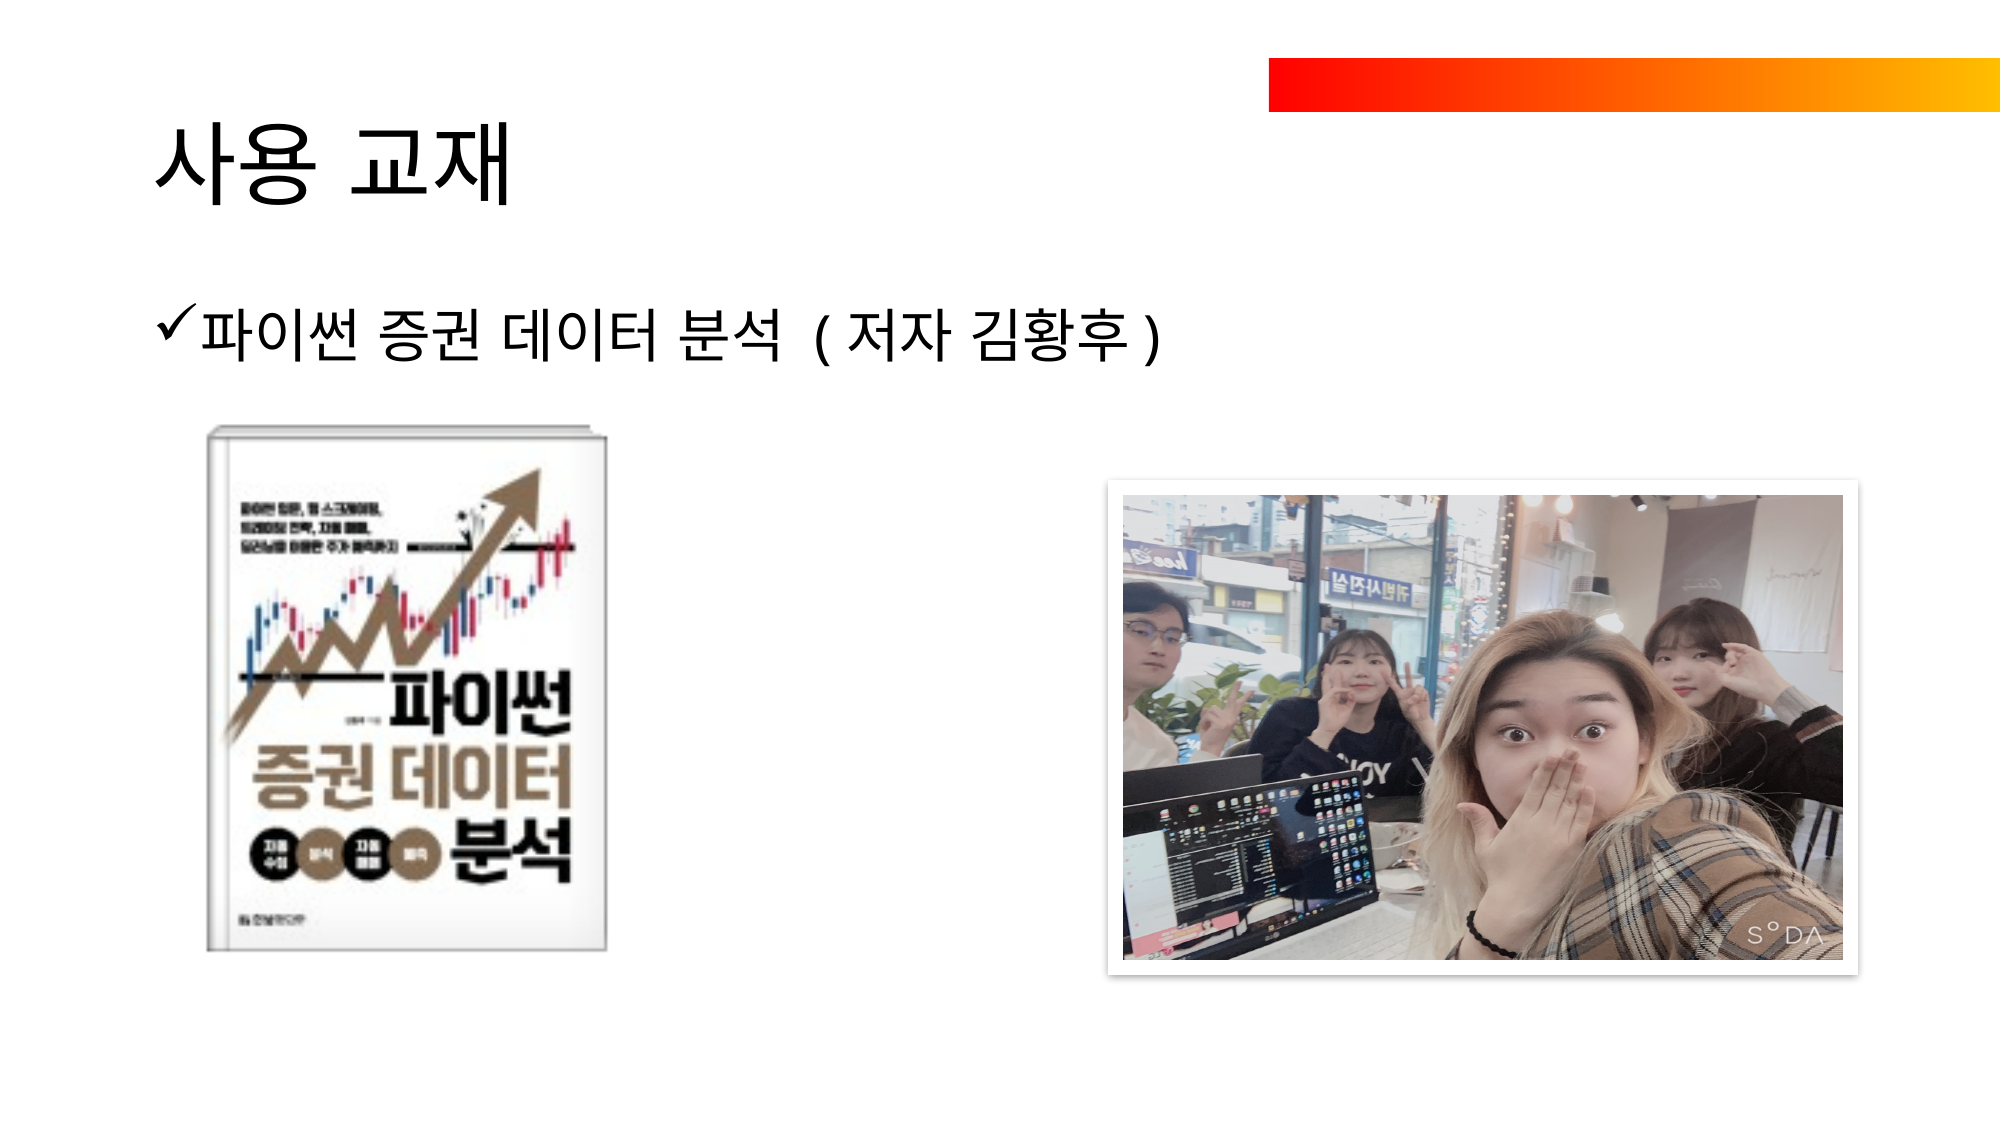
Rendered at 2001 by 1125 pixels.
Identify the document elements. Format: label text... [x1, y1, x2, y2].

title 사용 교재 [137, 59, 1863, 278]
list 파이썬 증권 데이터 분석 (저자 김황후) [137, 299, 1863, 1014]
picture [1123, 494, 1844, 961]
picture [202, 423, 611, 961]
